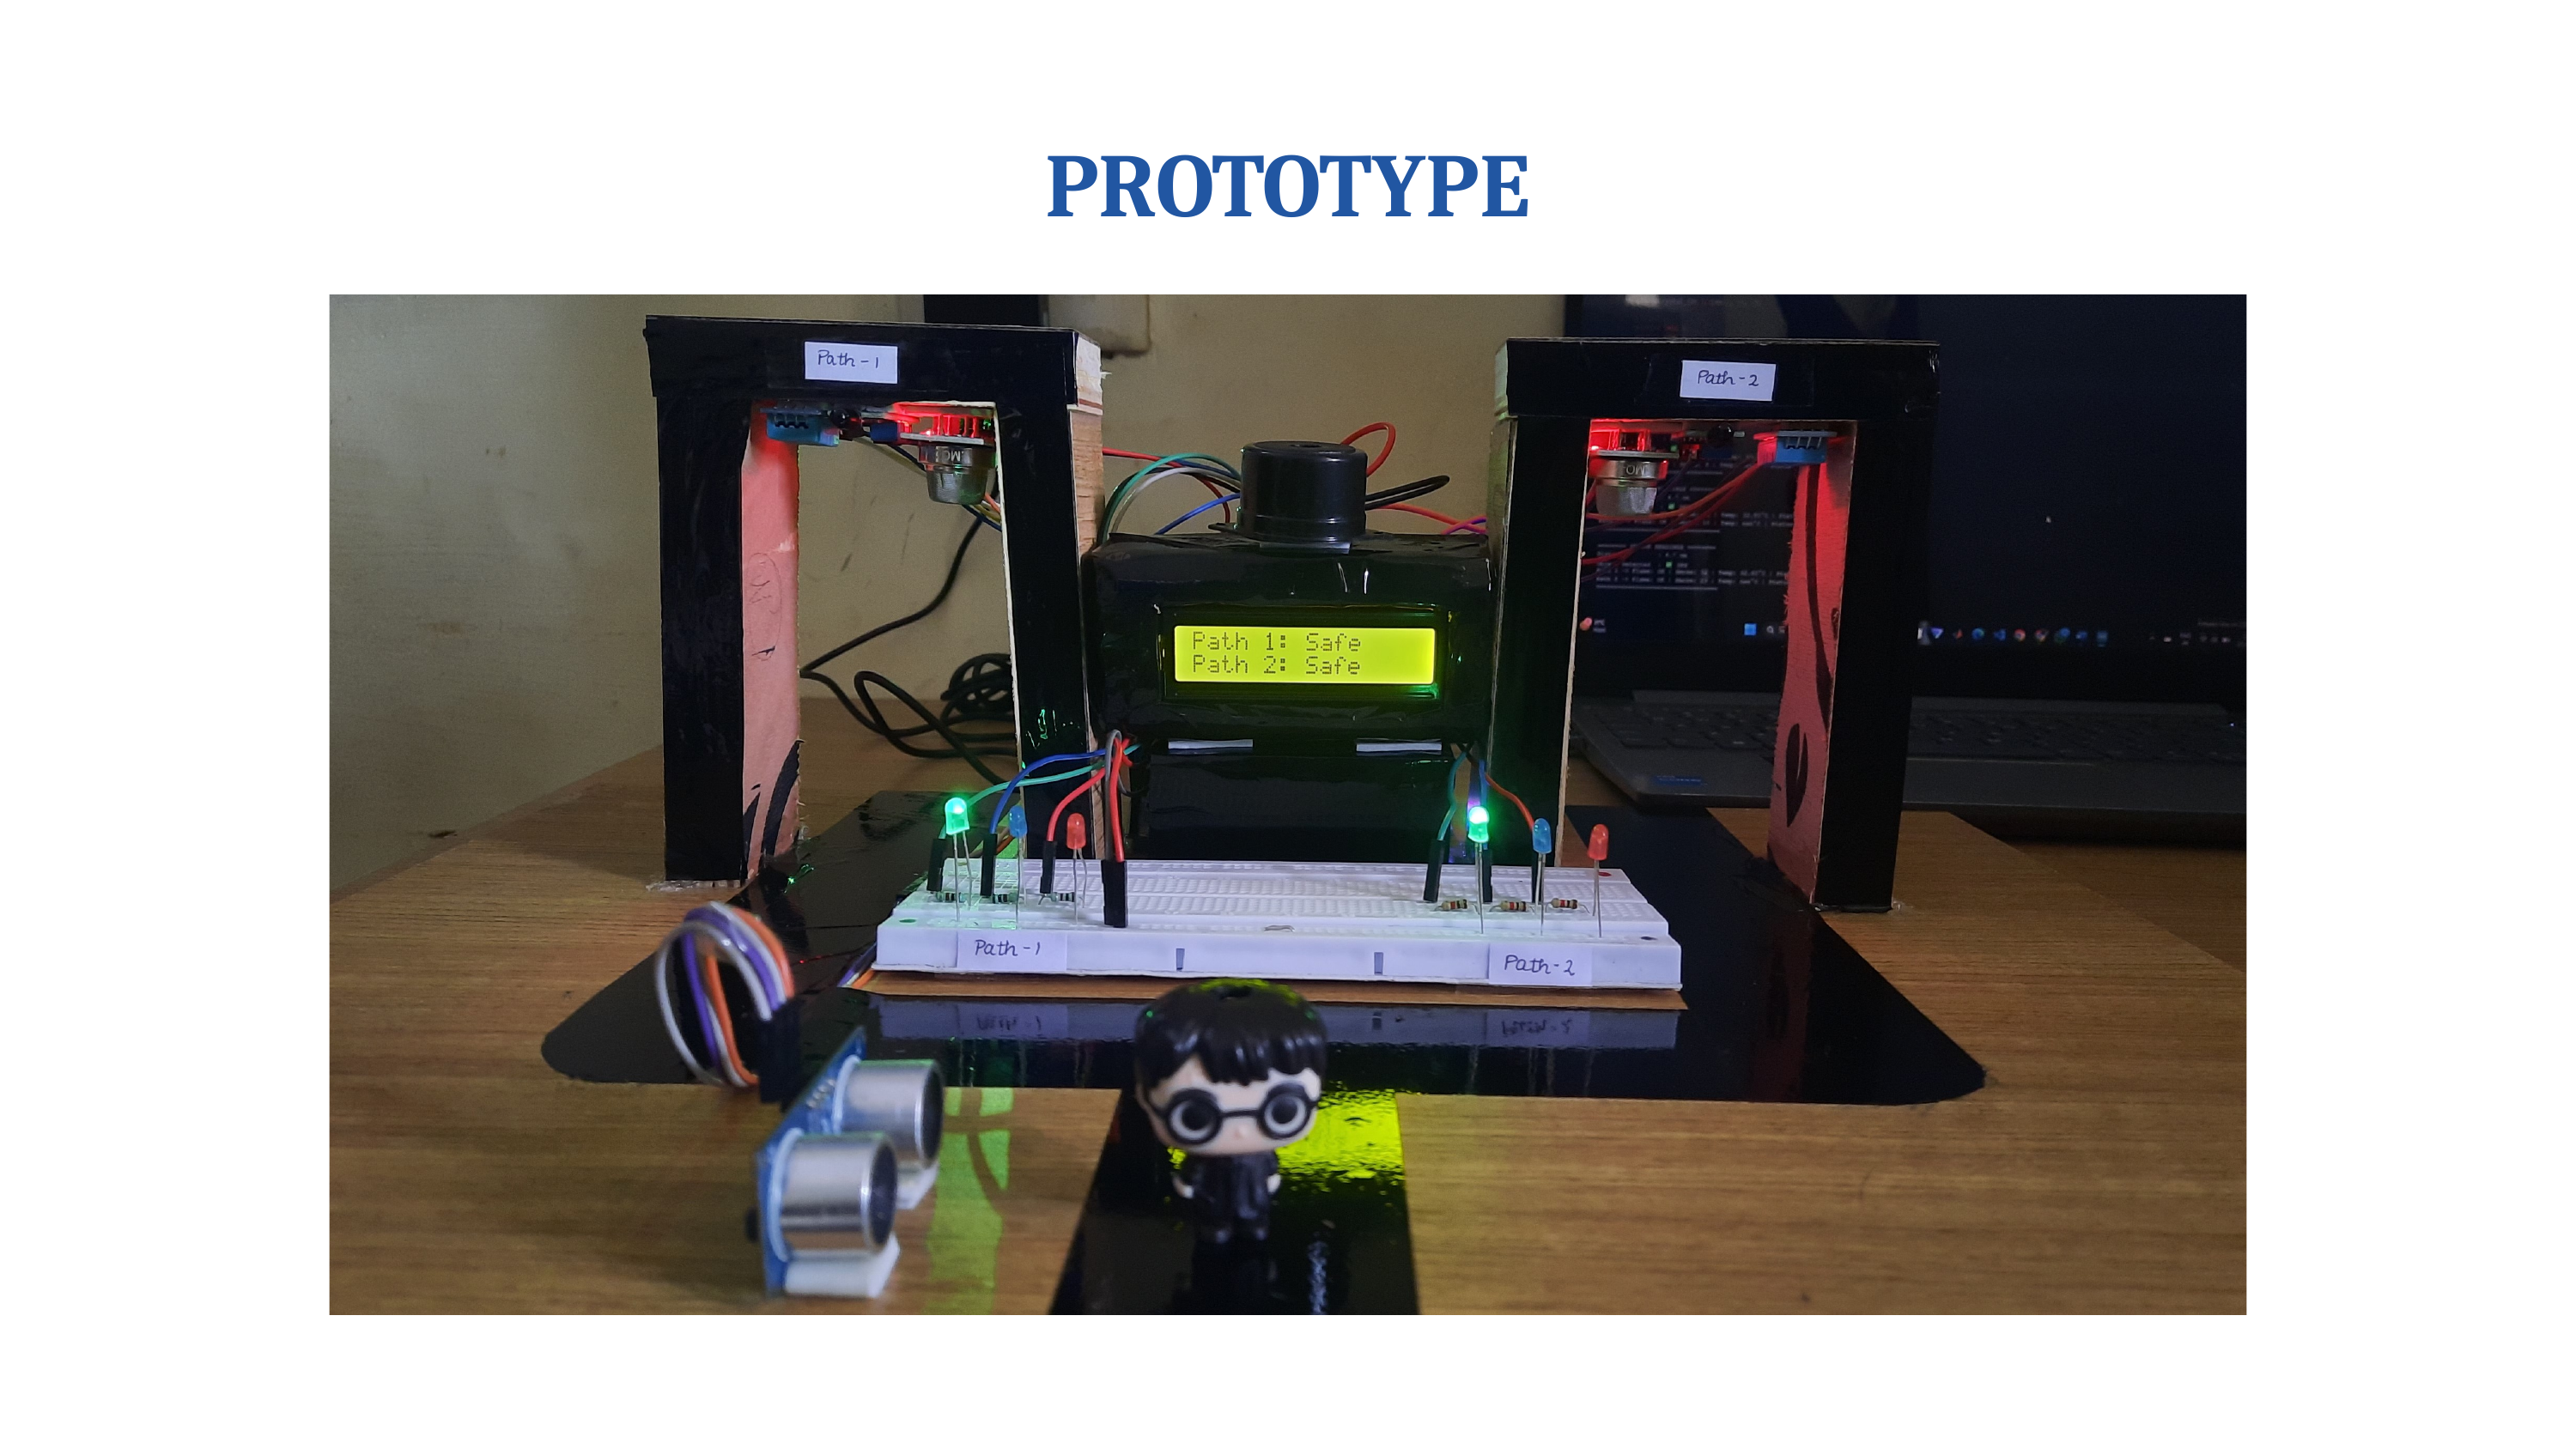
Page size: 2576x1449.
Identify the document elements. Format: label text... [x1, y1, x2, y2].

text_box PROTOTYPE [925, 108, 1651, 235]
picture [329, 294, 2247, 1315]
